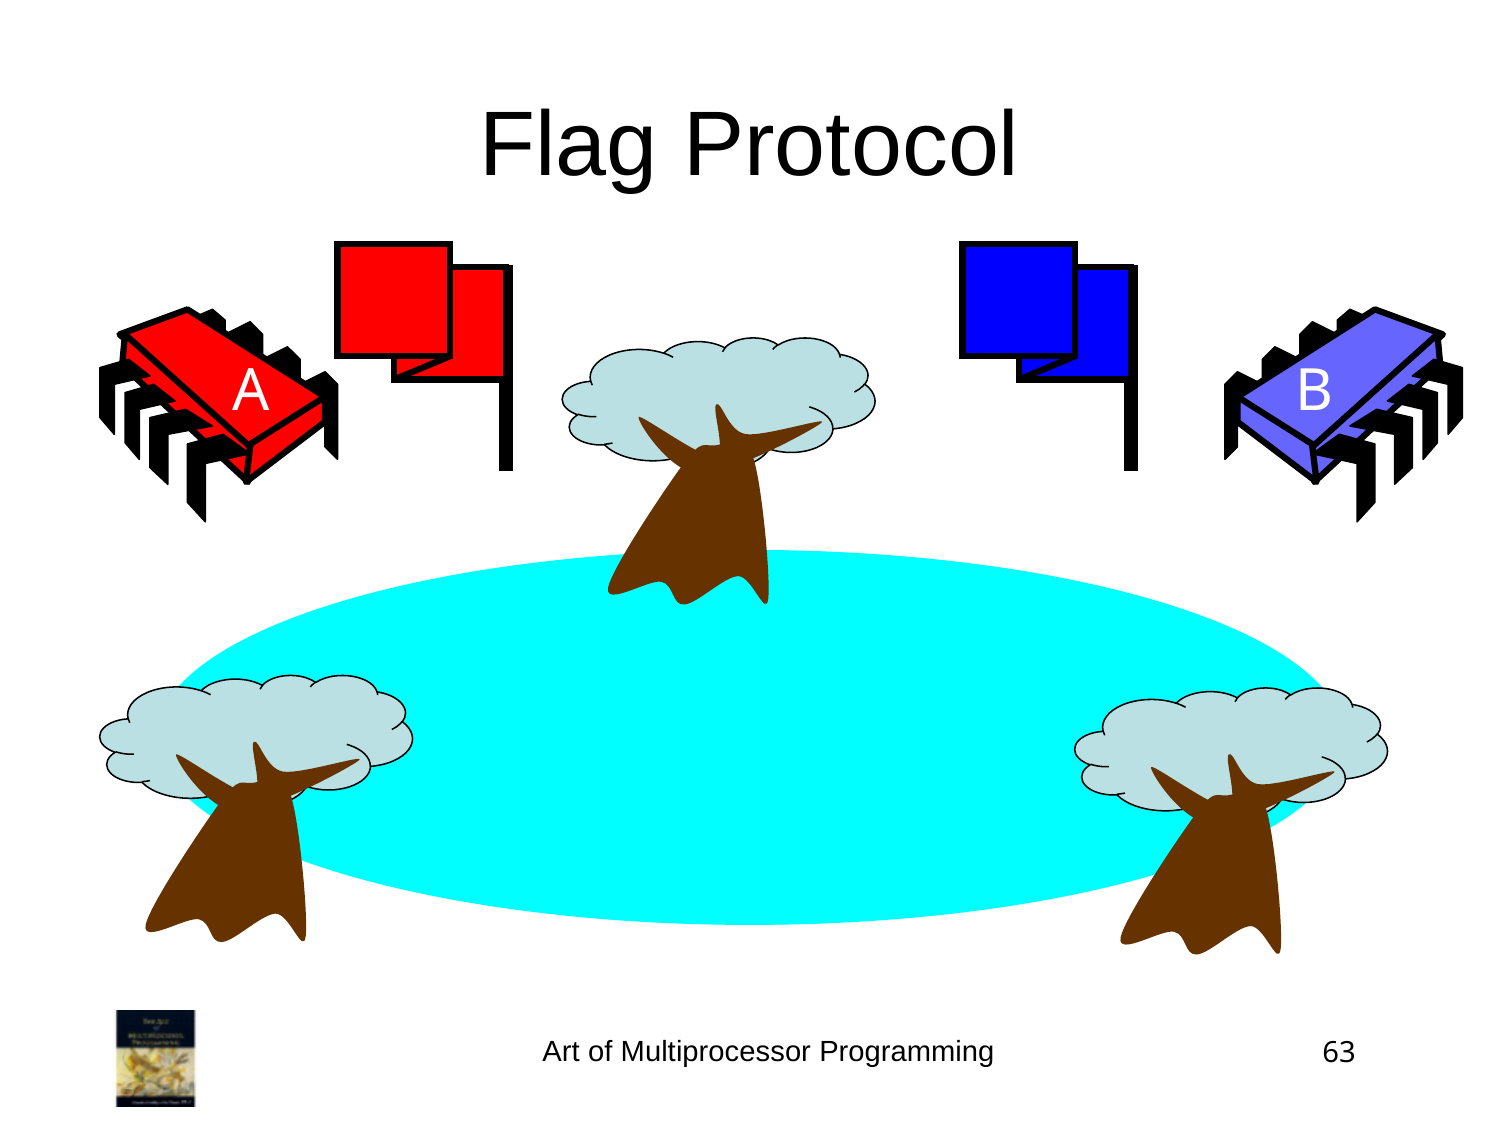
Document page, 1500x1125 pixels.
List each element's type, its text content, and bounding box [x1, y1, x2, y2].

footer Art of Multiprocessor Programming [512, 1024, 1026, 1103]
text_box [1224, 309, 1463, 523]
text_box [337, 243, 512, 469]
text_box 63 [1058, 1025, 1371, 1101]
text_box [962, 243, 1132, 380]
text_box [192, 554, 1320, 925]
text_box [562, 337, 876, 619]
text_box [1074, 687, 1388, 970]
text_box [99, 309, 338, 523]
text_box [99, 674, 413, 957]
text_box [1126, 267, 1136, 469]
picture [107, 1010, 204, 1107]
title Flag Protocol [75, 45, 1425, 233]
